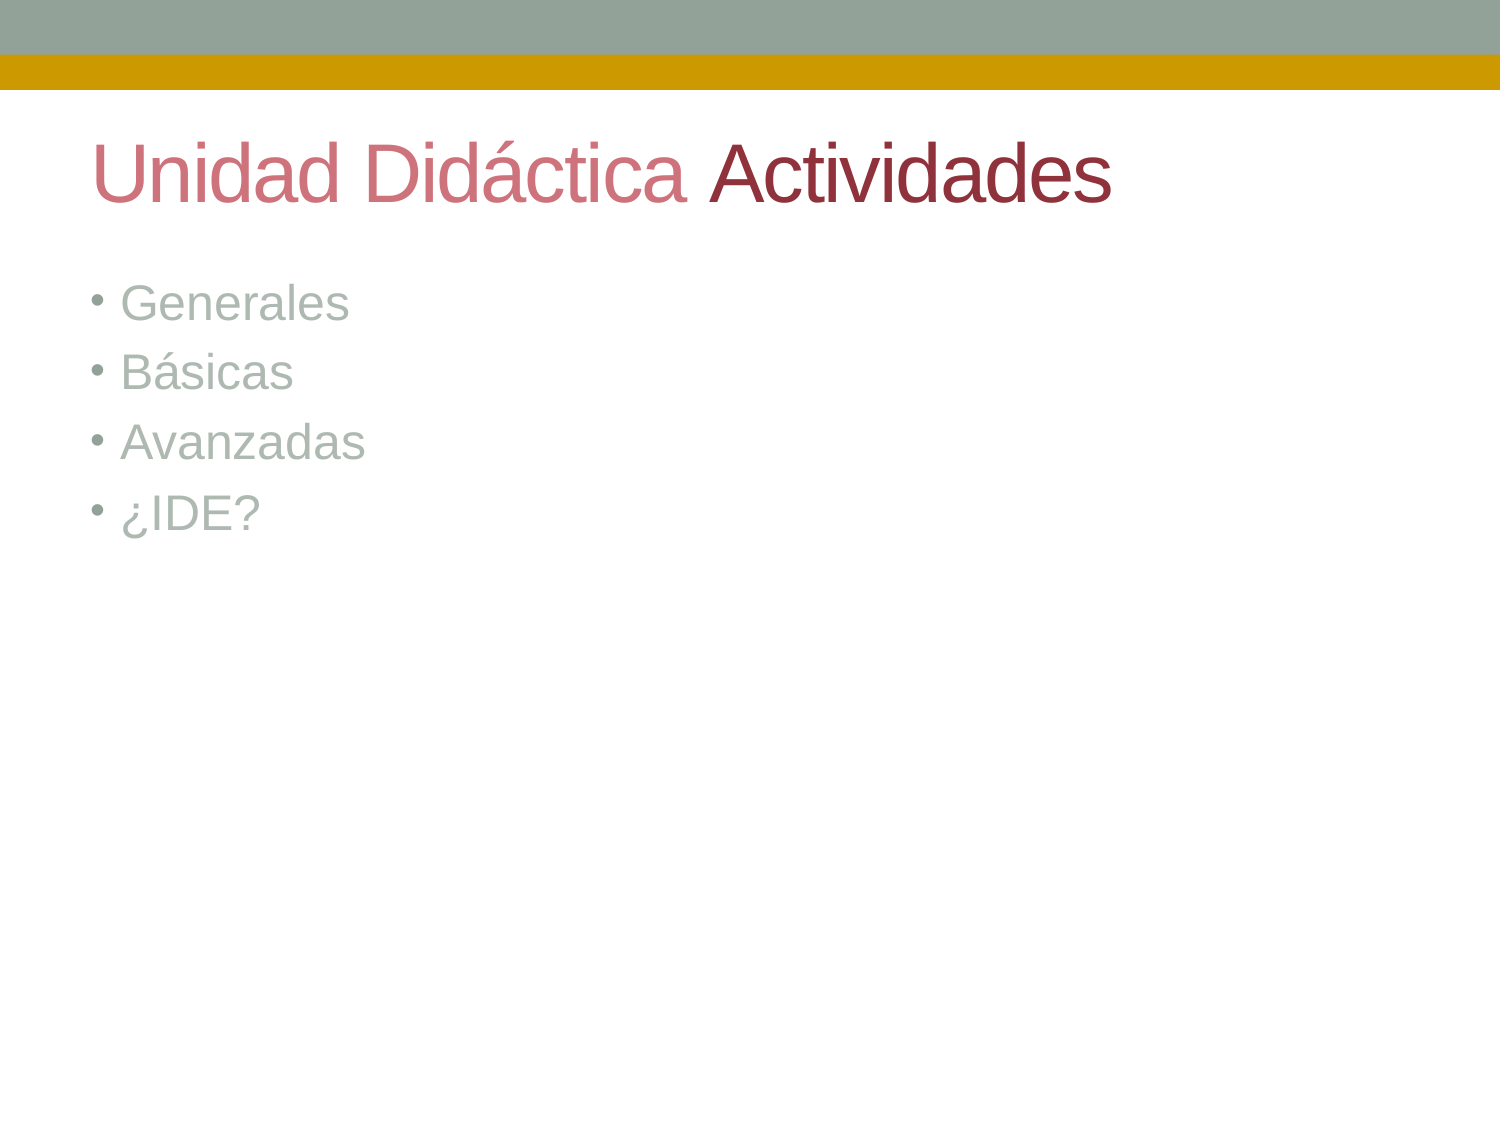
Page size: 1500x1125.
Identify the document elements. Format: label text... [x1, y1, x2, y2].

title Unidad Didáctica Actividades [75, 87, 1425, 250]
list Generales Básicas Avanzadas ¿IDE? [75, 262, 1425, 1063]
